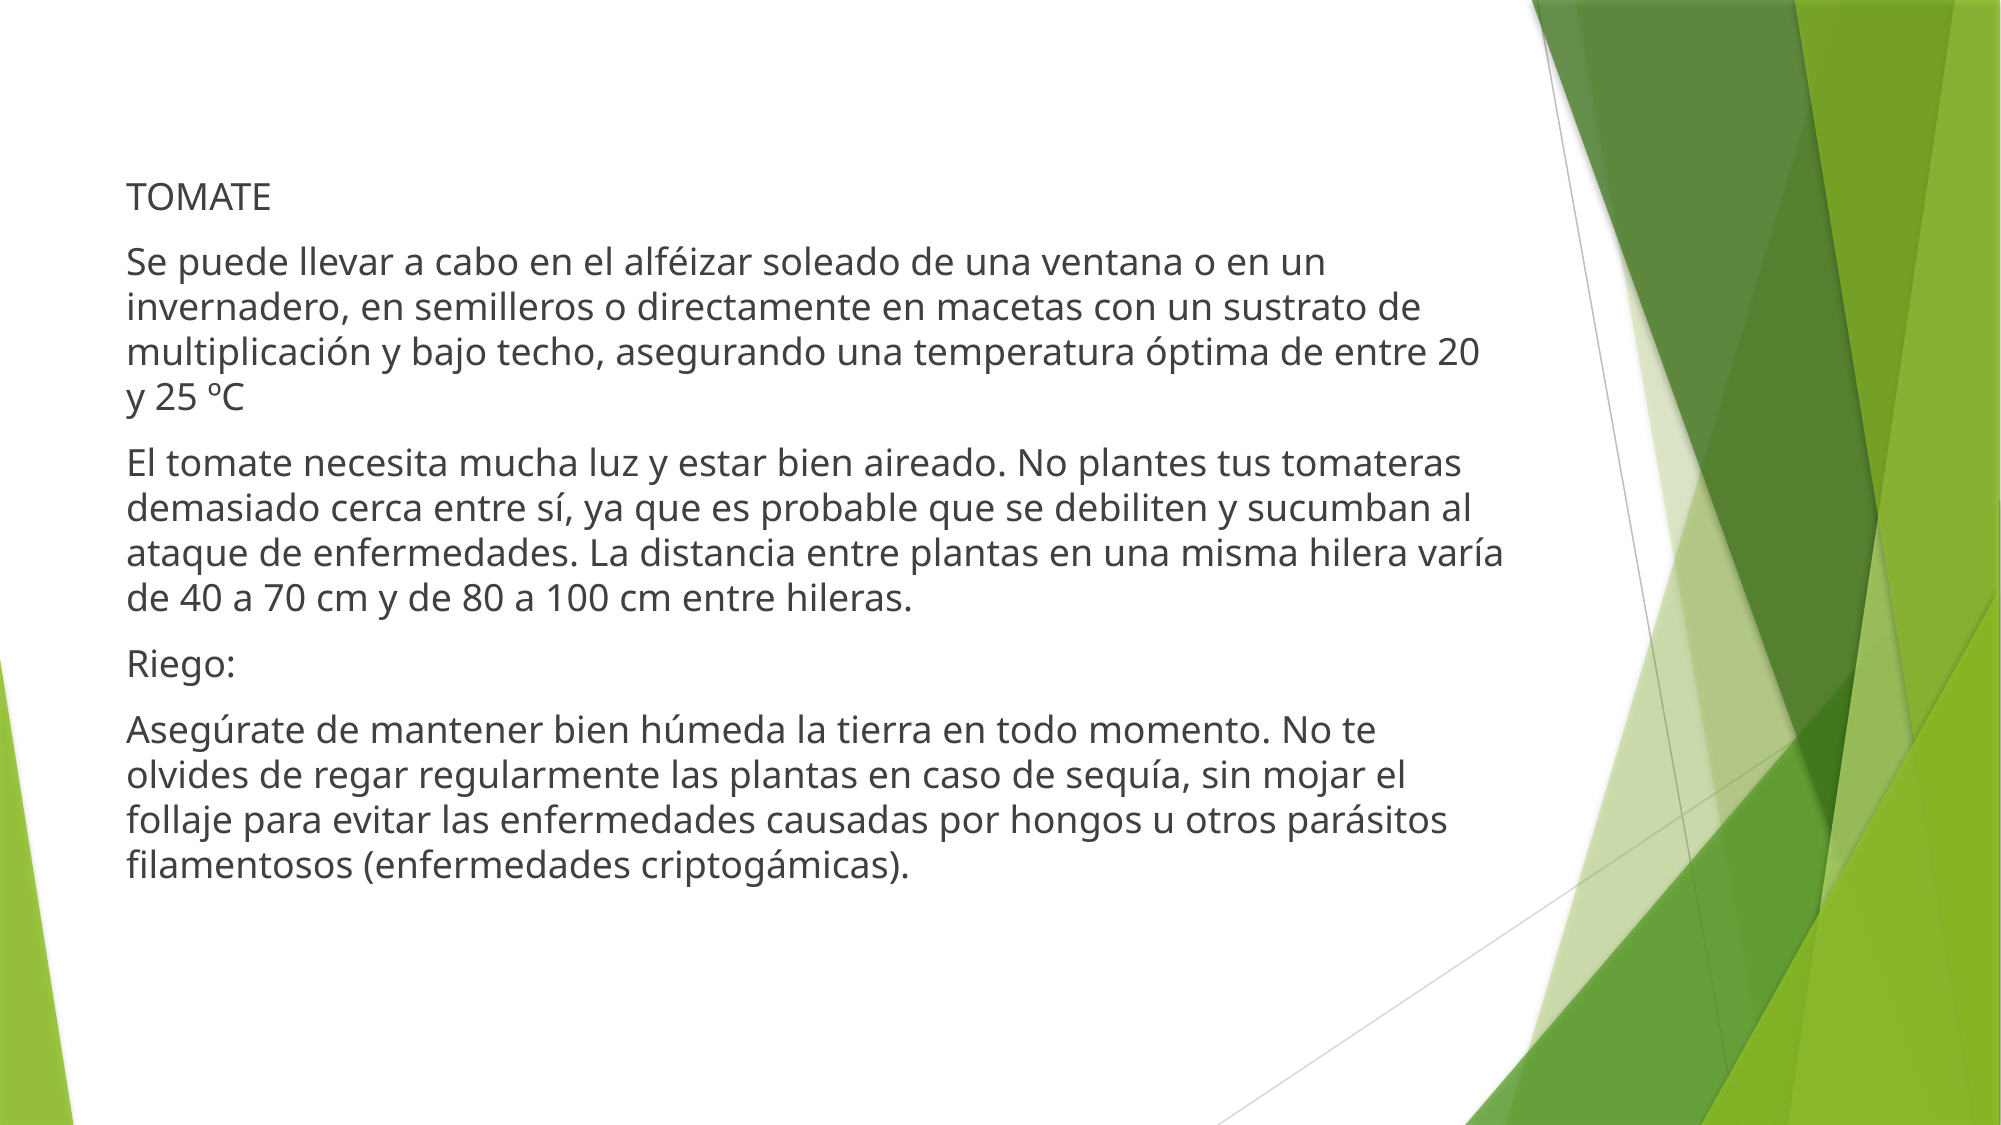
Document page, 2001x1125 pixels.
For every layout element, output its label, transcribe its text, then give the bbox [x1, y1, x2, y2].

list TOMATE Se puede llevar a cabo en el alféizar soleado de una ventana o en un invernadero, en semilleros o directamente en macetas con un sustrato de multiplicación y bajo techo, asegurando una temperatura óptima de entre 20 y 25 ºC El tomate necesita mucha luz y estar bien aireado. No plantes tus tomateras demasiado cerca entre sí, ya que es probable que se debiliten y sucumban al ataque de enfermedades. La distancia entre plantas en una misma hilera varía de 40 a 70 cm y de 80 a 100 cm entre hileras. Riego: Asegúrate de mantener bien húmeda la tierra en todo momento. No te olvides de regar regularmente las plantas en caso de sequía, sin mojar el follaje para evitar las enfermedades causadas por hongos u otros parásitos filamentosos (enfermedades criptogámicas). [111, 99, 1522, 992]
